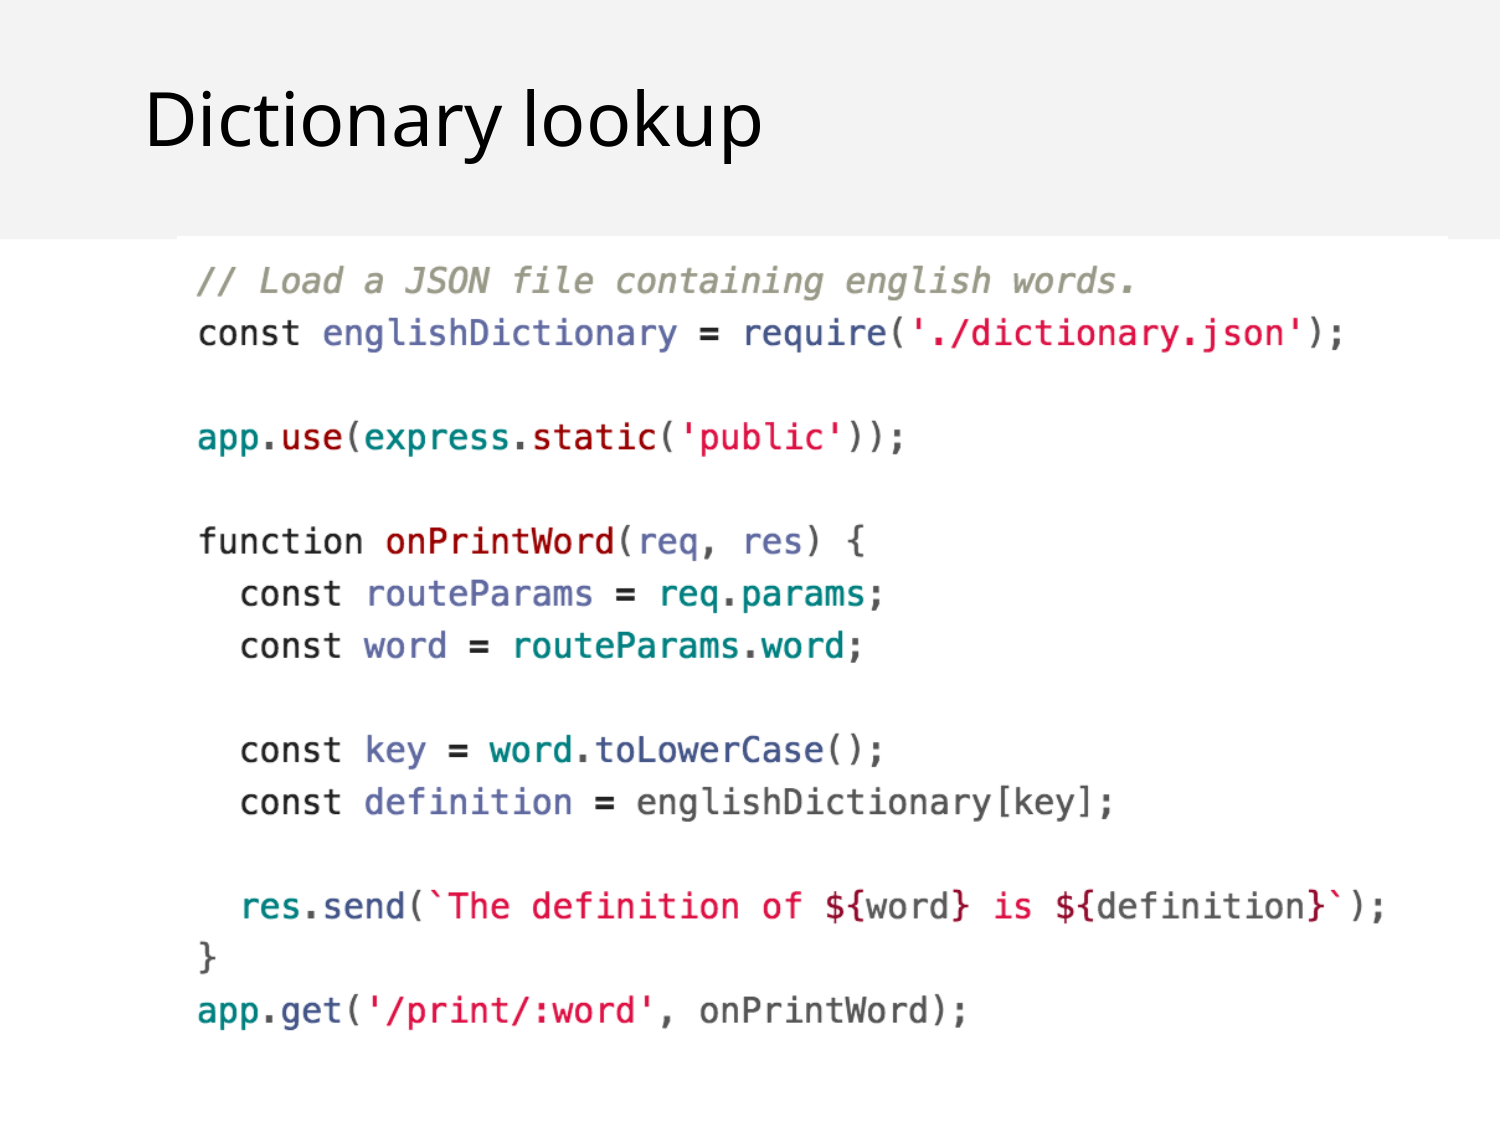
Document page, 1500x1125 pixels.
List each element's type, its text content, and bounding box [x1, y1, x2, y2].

picture [176, 235, 1448, 1065]
text_box Dictionary lookup [128, 56, 1372, 183]
